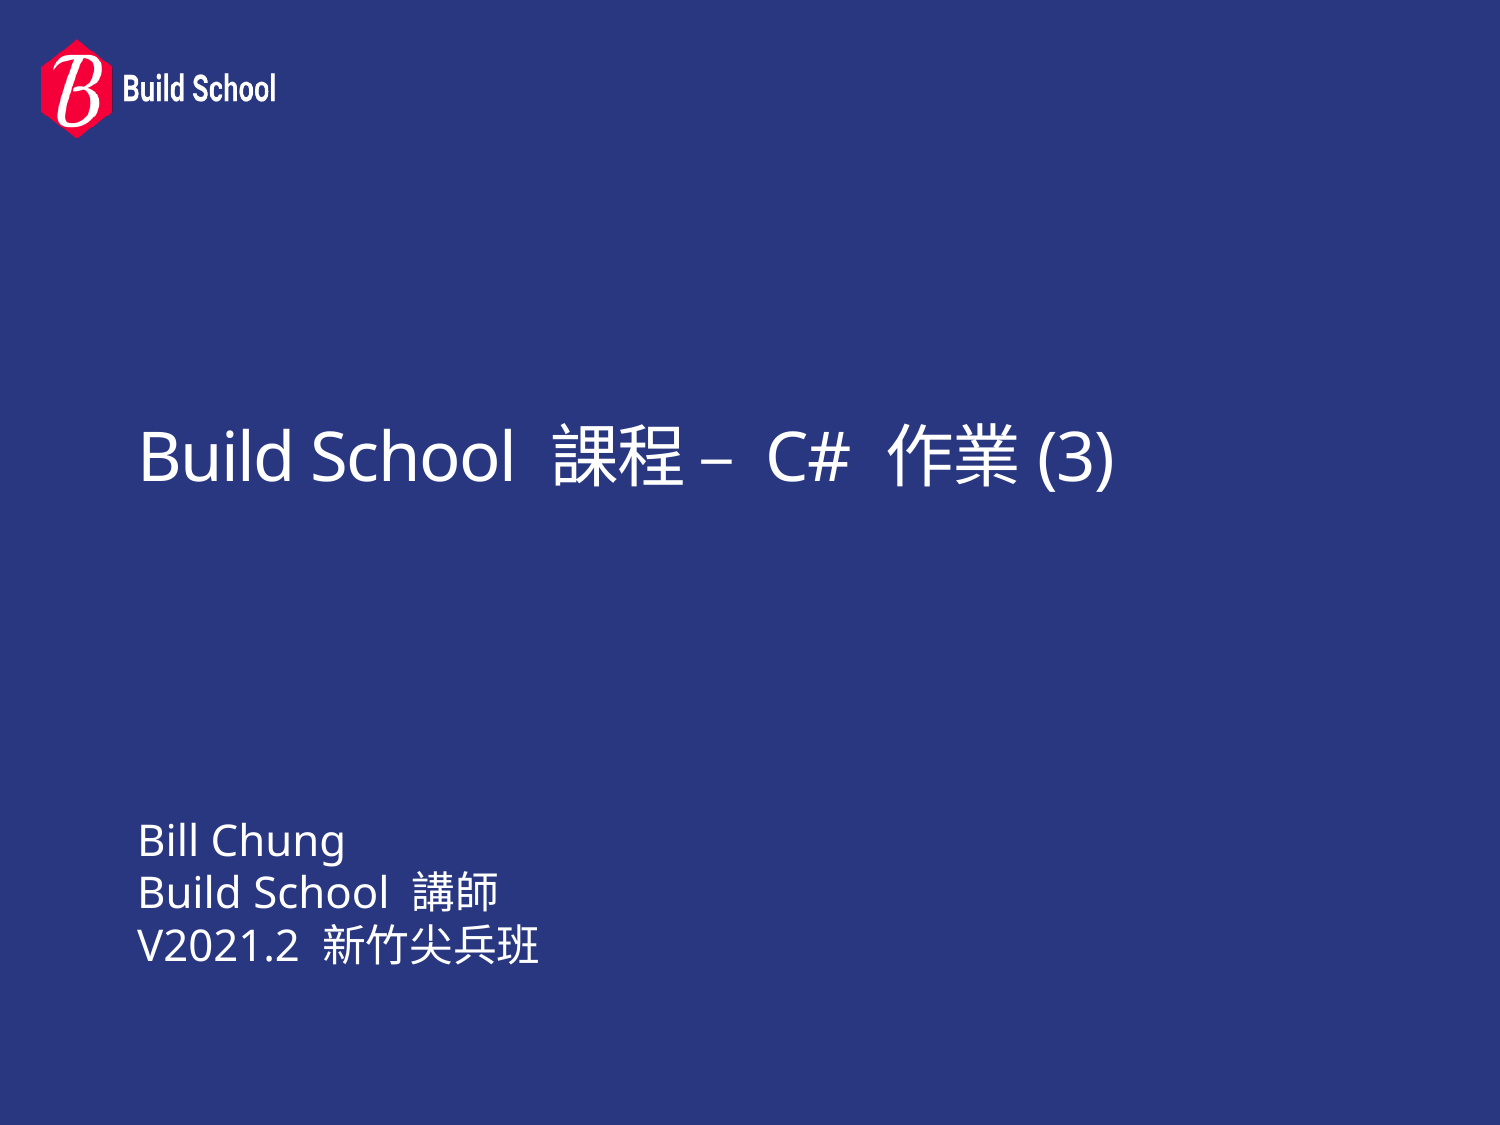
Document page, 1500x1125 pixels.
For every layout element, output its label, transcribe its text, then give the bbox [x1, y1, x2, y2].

picture [41, 39, 275, 139]
list Bill Chung Build School 講師 V2021.2 新竹尖兵班 [119, 799, 1370, 1030]
title Build School 課程 – C# 作業(3) [119, 410, 1370, 602]
